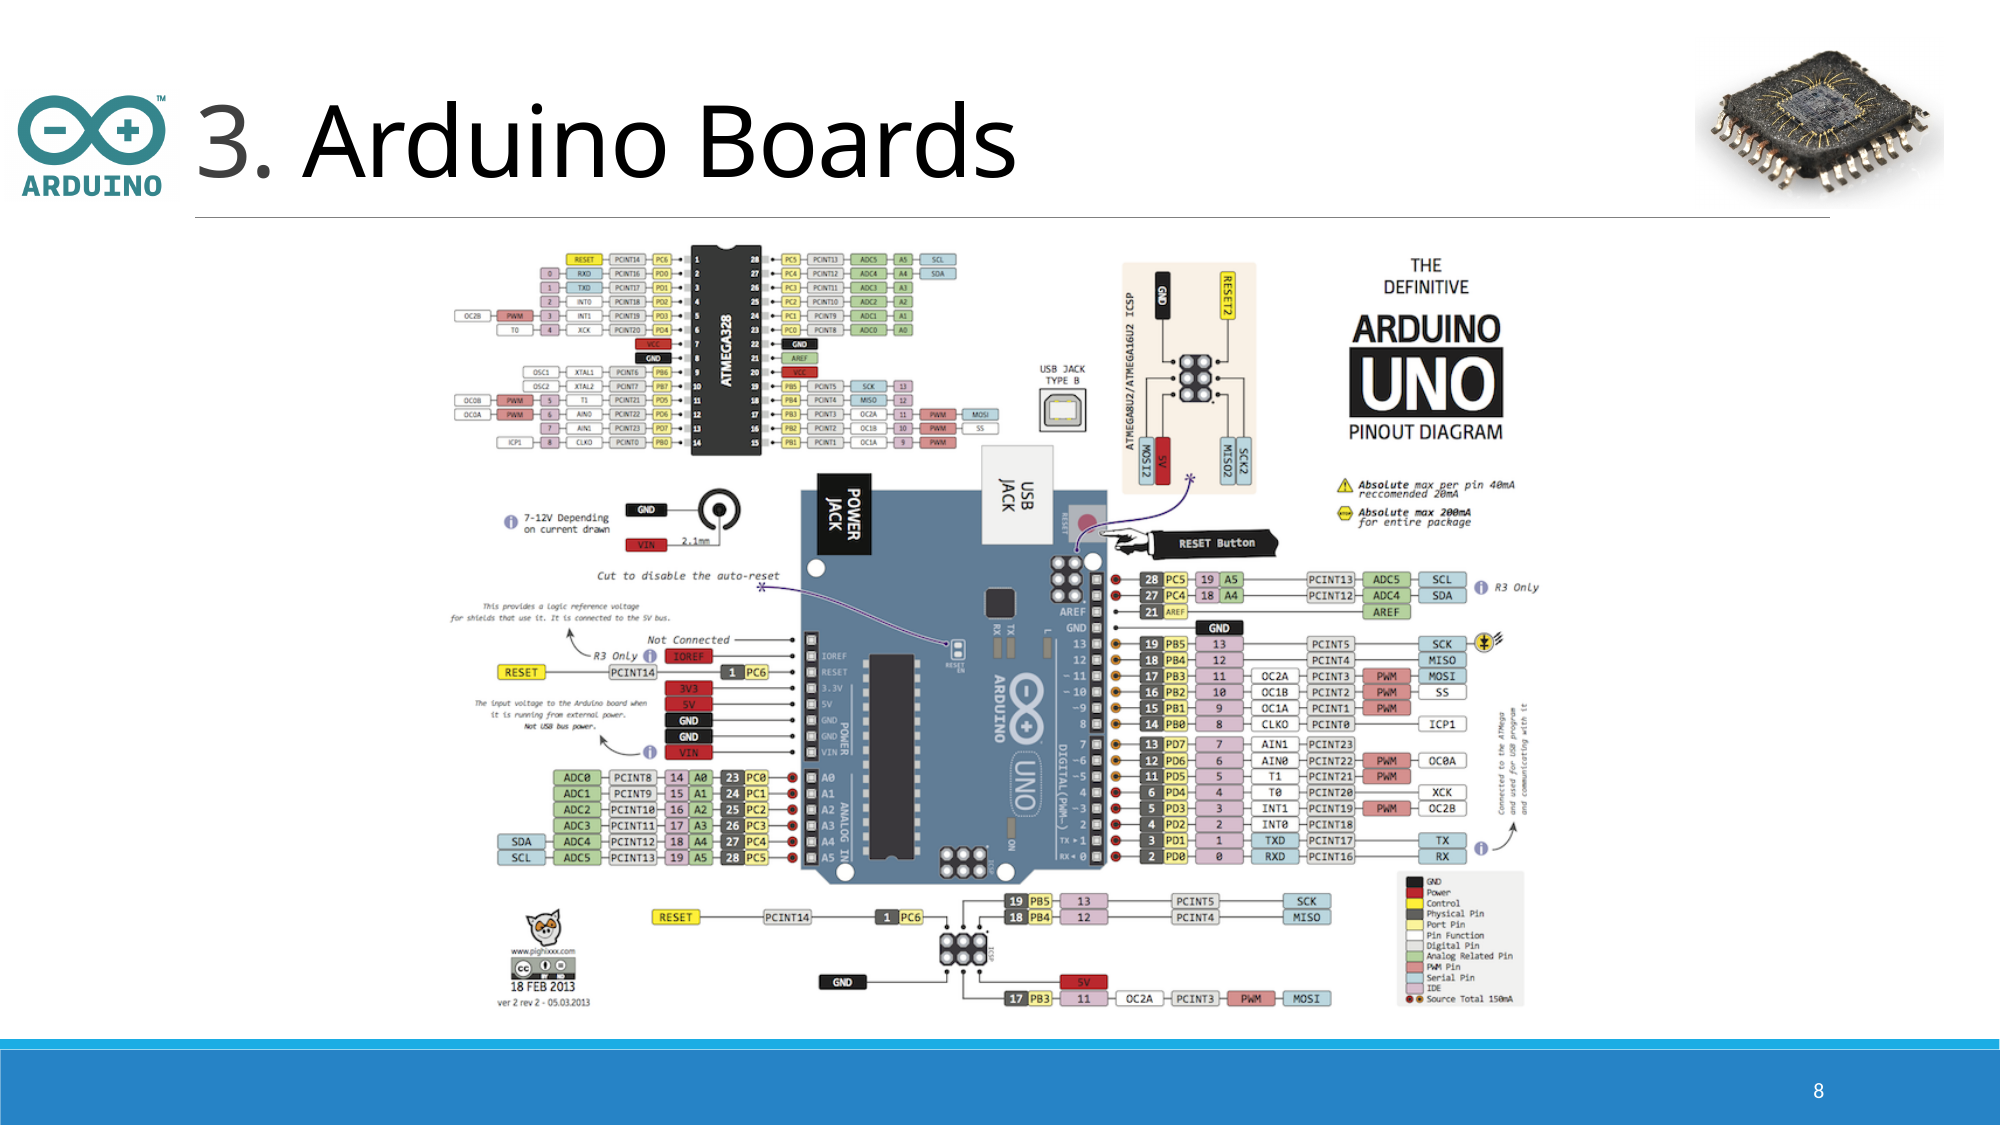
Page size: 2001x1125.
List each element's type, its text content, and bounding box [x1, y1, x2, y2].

title 3. Arduino Boards [180, 47, 1700, 206]
slide_number 8 [1624, 1059, 1840, 1120]
picture [438, 229, 1562, 1024]
picture [4, 89, 180, 202]
picture [1695, 37, 1944, 209]
